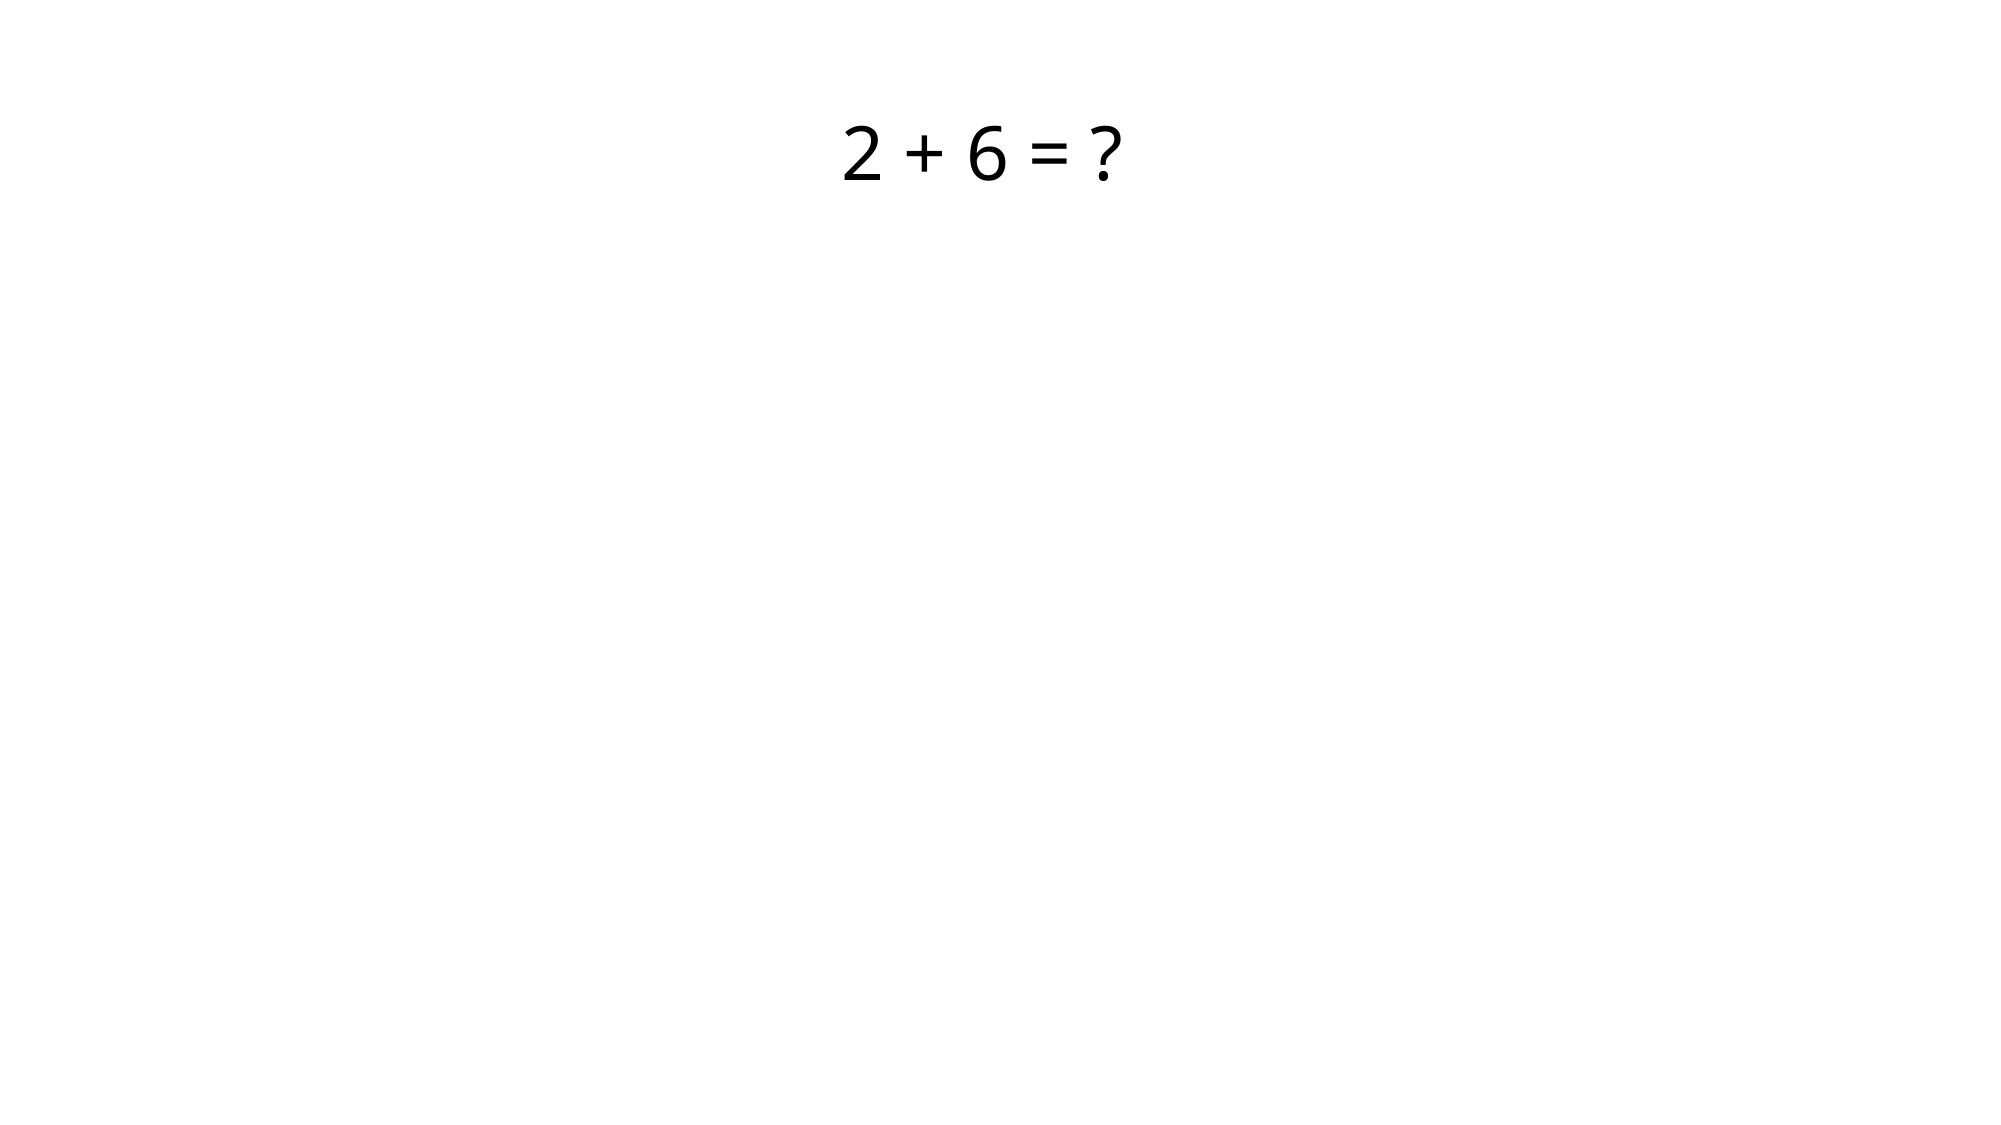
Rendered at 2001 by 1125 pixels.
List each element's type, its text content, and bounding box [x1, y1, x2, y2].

text_box 2 + 6 = ? [734, 98, 1231, 203]
